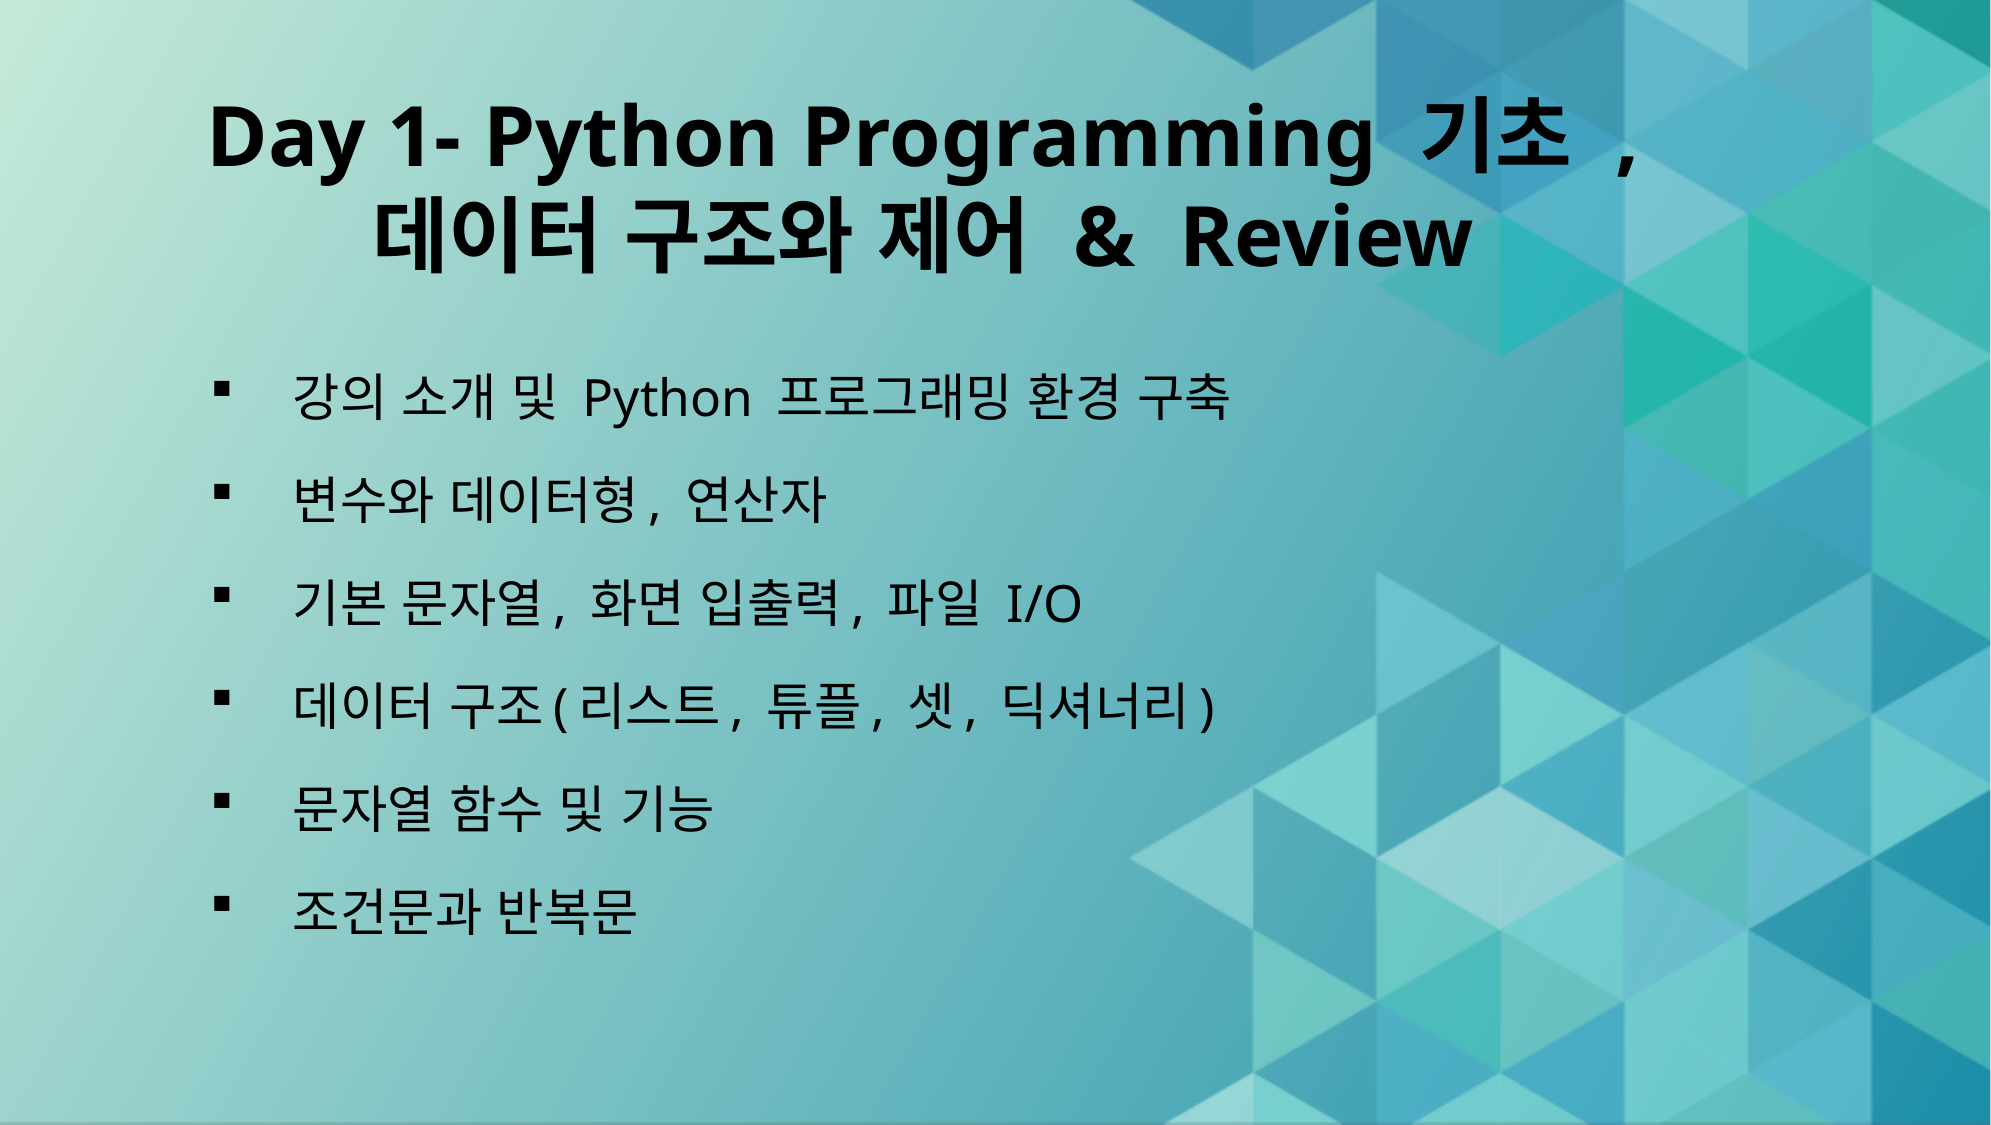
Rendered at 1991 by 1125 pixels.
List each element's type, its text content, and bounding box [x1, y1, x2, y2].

picture [0, 0, 1991, 1125]
title Day 1- Python Programming 기초 , 데이터 구조와 제어 & Review [191, 82, 1655, 285]
list 강의 소개 및 Python 프로그래밍 환경 구축 변수와 데이터형, 연산자 기본 문자열, 화면 입출력, 파일 I/O 데이터 구조(리스트, 튜플, 셋, 딕셔너리) 문자열 함수 및 기능 조건문과 반복문 [194, 326, 1659, 951]
